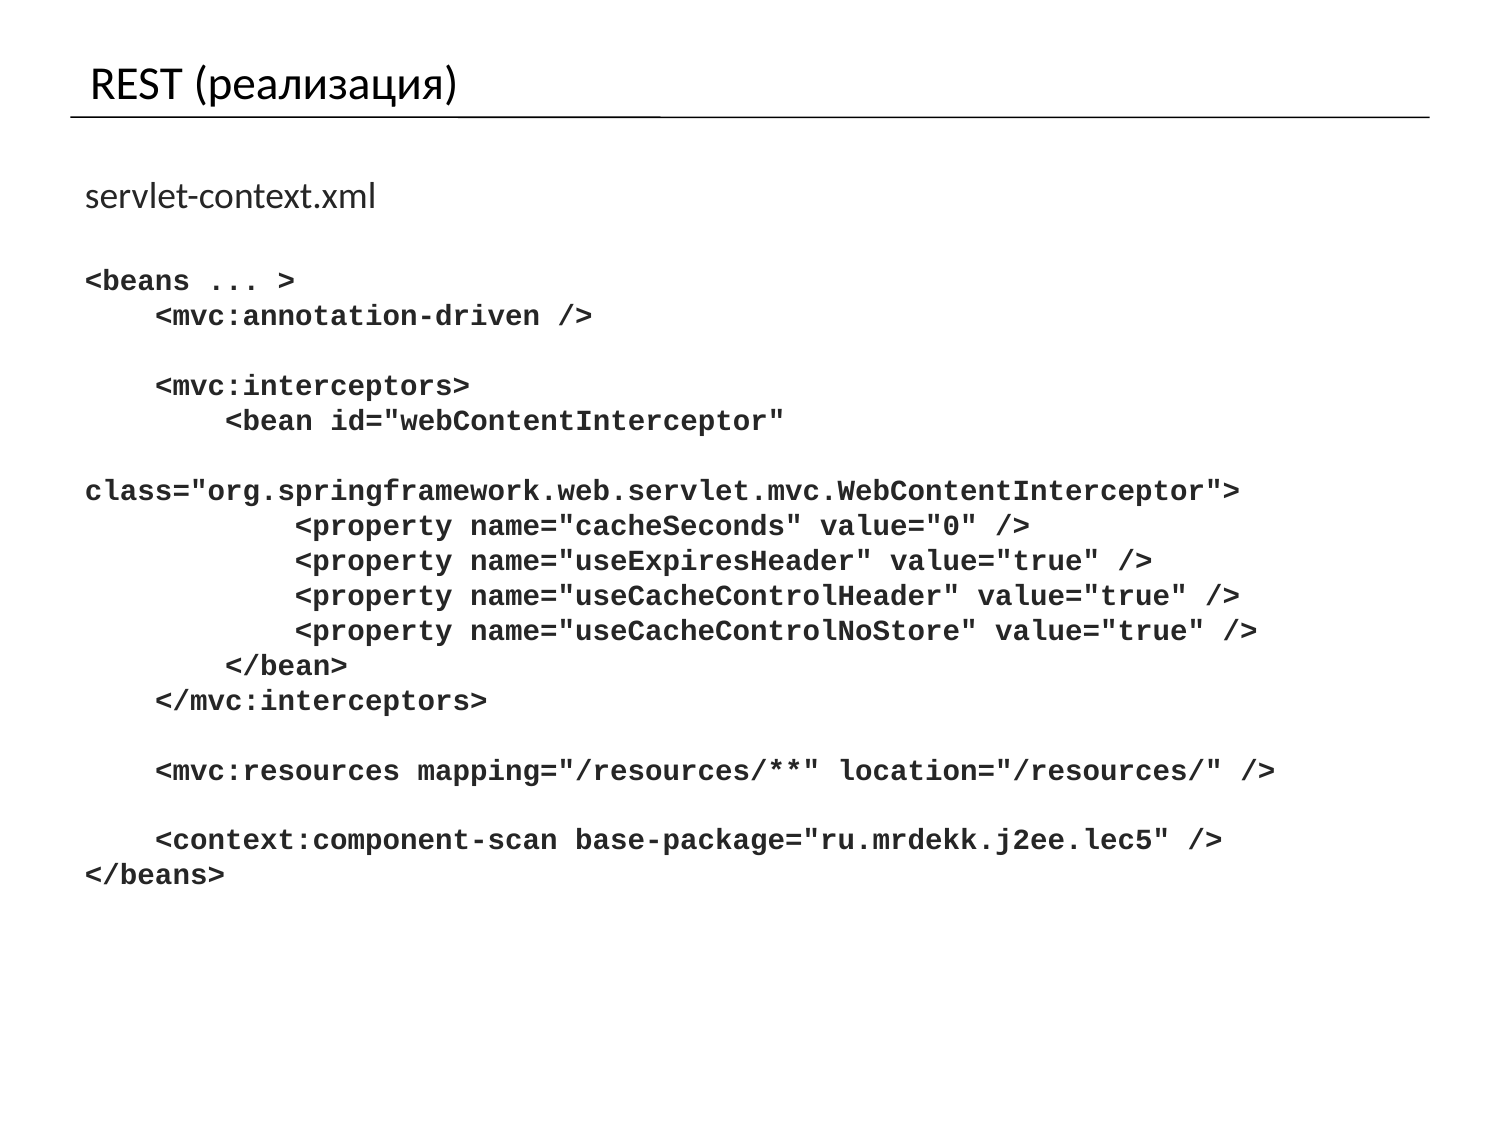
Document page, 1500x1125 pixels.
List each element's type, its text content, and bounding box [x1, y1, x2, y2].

text_box servlet-context.xml <beans ... > <mvc:annotation-driven /> <mvc:interceptors> <bean id="webContentInterceptor" class="org.springframework.web.servlet.mvc.WebContentInterceptor"> <property name="cacheSeconds" value="0" /> <property name="useExpiresHeader" value="true" /> <property name="useCacheControlHeader" value="true" /> <property name="useCacheControlNoStore" value="true" /> </bean> </mvc:interceptors> <mvc:resources mapping="/resources/**" location="/resources/" /> <context:component-scan base-package="ru.mrdekk.j2ee.lec5" /> </beans> [70, 163, 1430, 968]
title REST (реализация) [75, 45, 1425, 116]
